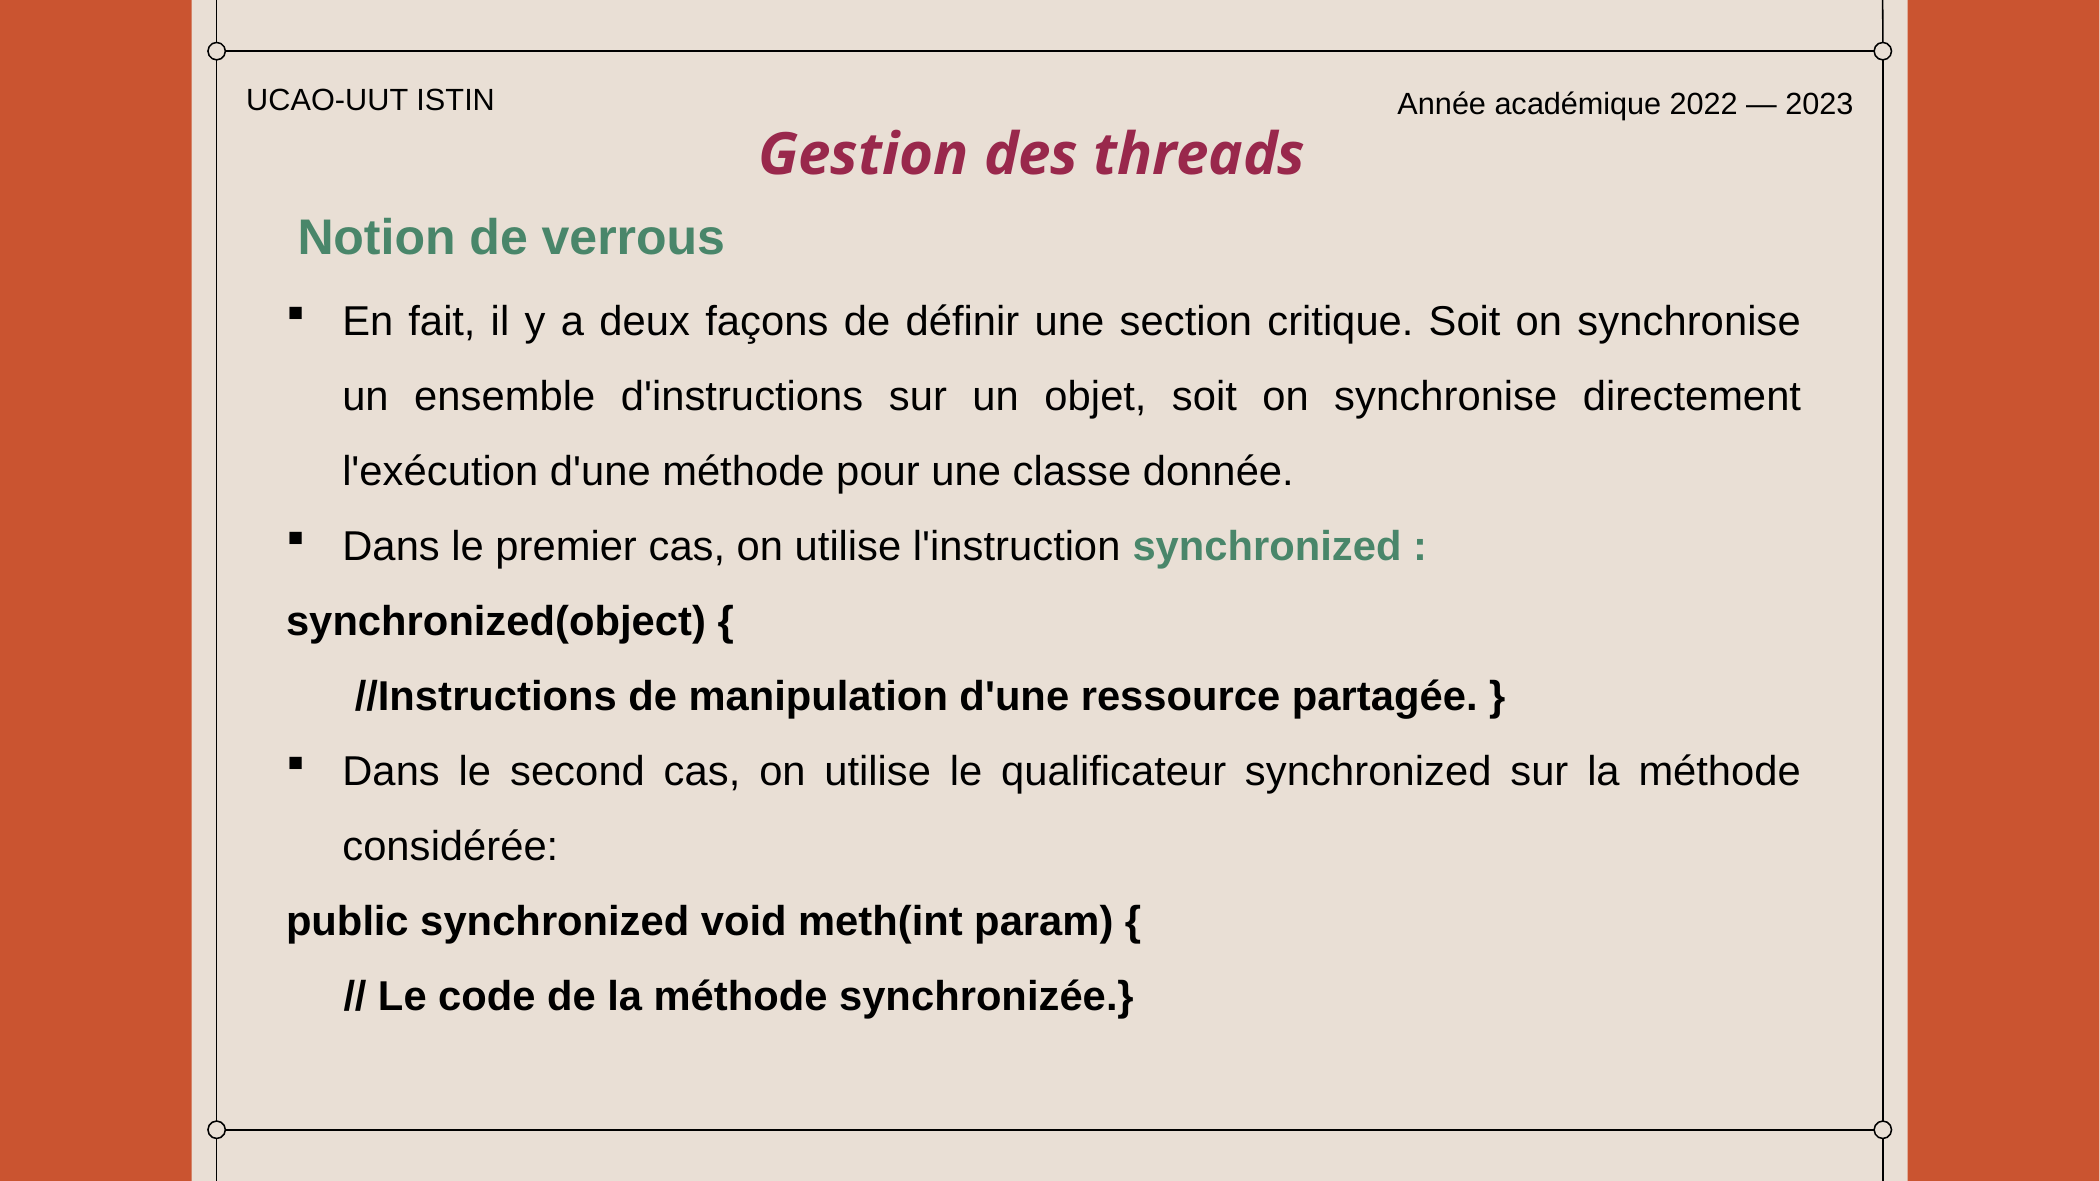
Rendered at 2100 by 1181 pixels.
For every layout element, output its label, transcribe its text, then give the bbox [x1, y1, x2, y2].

text_box Notion de verrous [282, 197, 1829, 272]
subtitle Année académique 2022 — 2023 [1340, 65, 1872, 130]
subtitle UCAO-UUT ISTIN [227, 61, 599, 126]
text_box En fait, il y a deux façons de définir une section critique. Soit on synchronise un ensemble d'instructions sur un objet, soit on synchronise directement l'exécution d'une méthode pour une classe donnée. Dans le premier cas, on utilise l'instruction synchronized : synchronized(object) { //Instructions de manipulation d'une ressource partagée. } Dans le second cas, on utilise le qualificateur synchronized sur la méthode considérée: public synchronized void meth(int param) { // Le code de la méthode synchronizée.} [271, 261, 1817, 1102]
text_box Gestion des threads [258, 108, 1805, 194]
